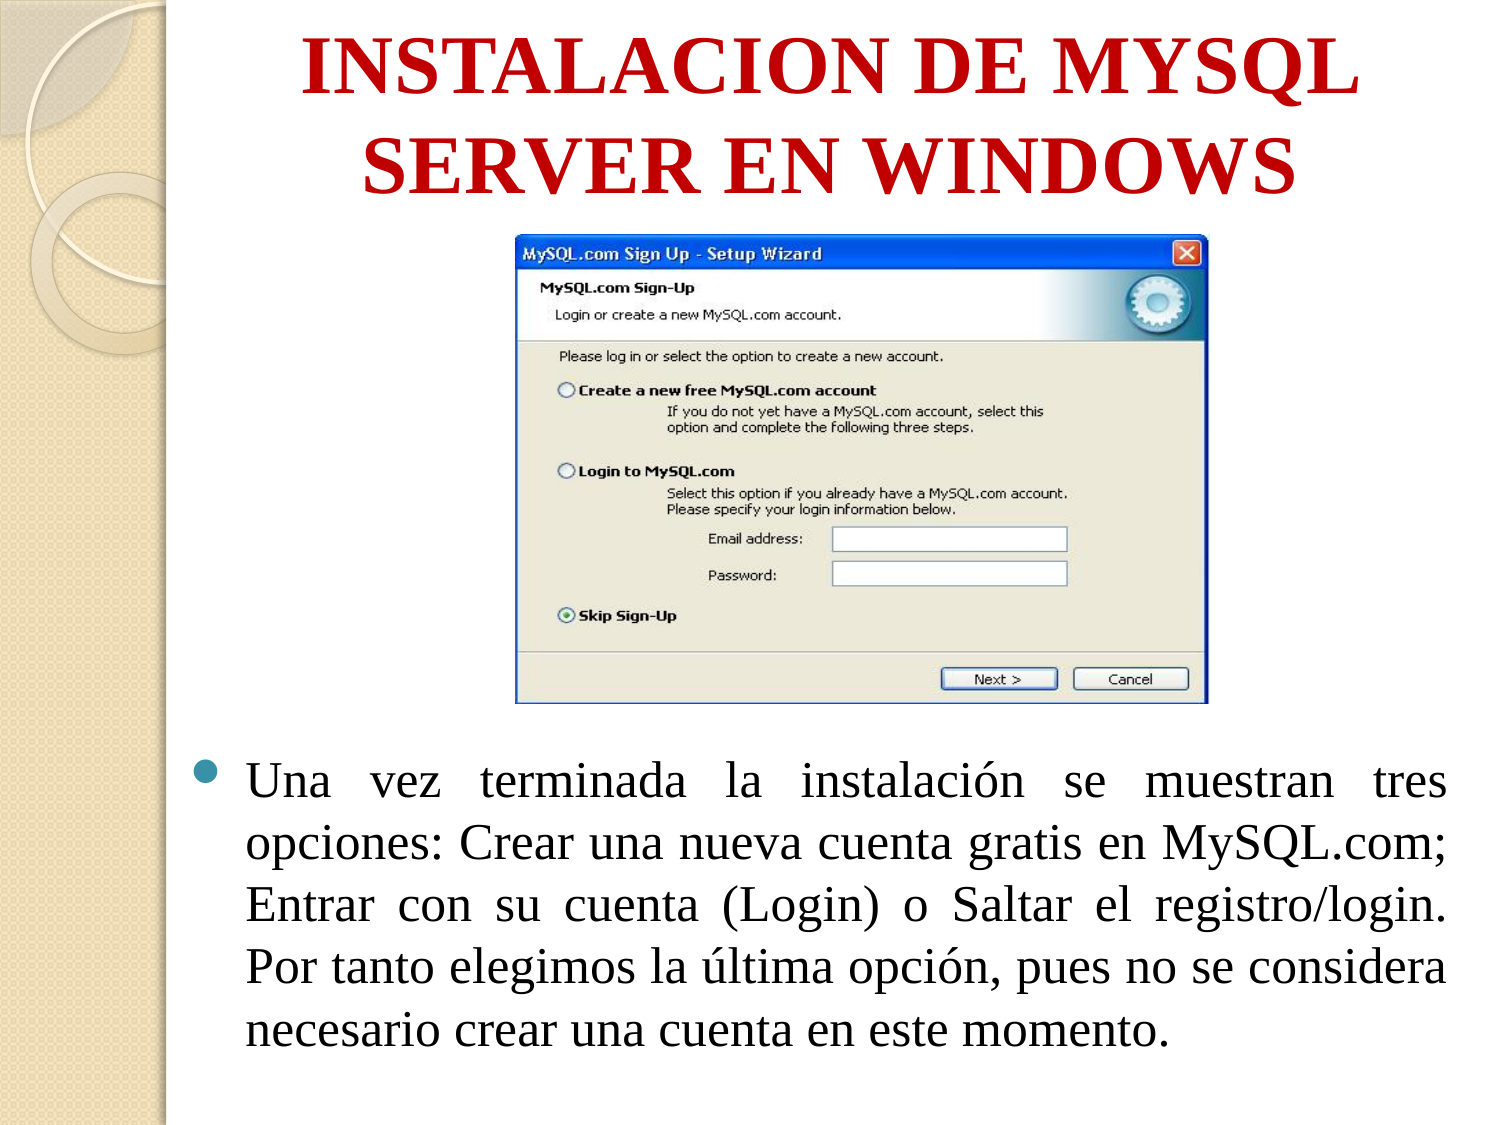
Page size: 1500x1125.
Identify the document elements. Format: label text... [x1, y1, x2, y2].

text_box INSTALACION DE MYSQL SERVER EN WINDOWS [175, 3, 1484, 219]
picture [515, 234, 1211, 704]
list Una vez terminada la instalación se muestran tres opciones: Crear una nueva cuenta gratis en MySQL.com; Entrar con su cuenta (Login) o Saltar el registro/login. Por tanto elegimos la última opción, pues no se considera necesario crear una cuenta en este momento. [175, 738, 1465, 1090]
